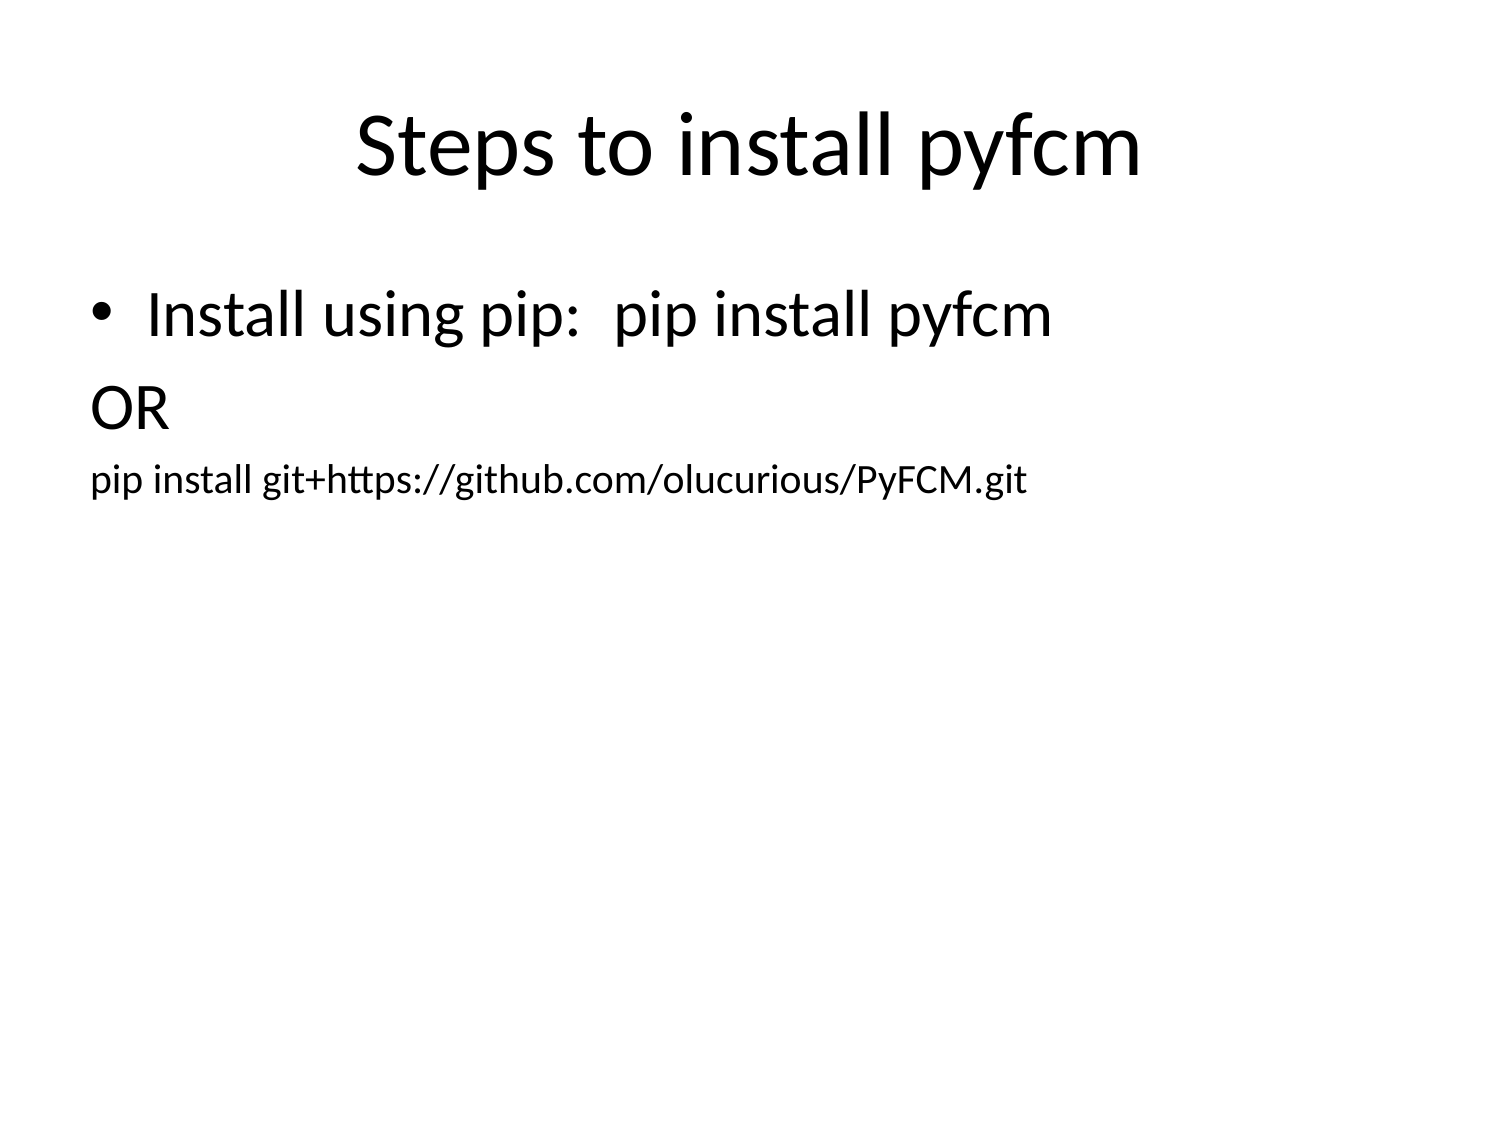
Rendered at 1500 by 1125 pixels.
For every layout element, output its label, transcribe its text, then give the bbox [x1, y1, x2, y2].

list Install using pip: pip install pyfcm OR pip install git+https://github.com/olucurious/PyFCM.git [75, 262, 1425, 1005]
title Steps to install pyfcm [75, 45, 1425, 233]
